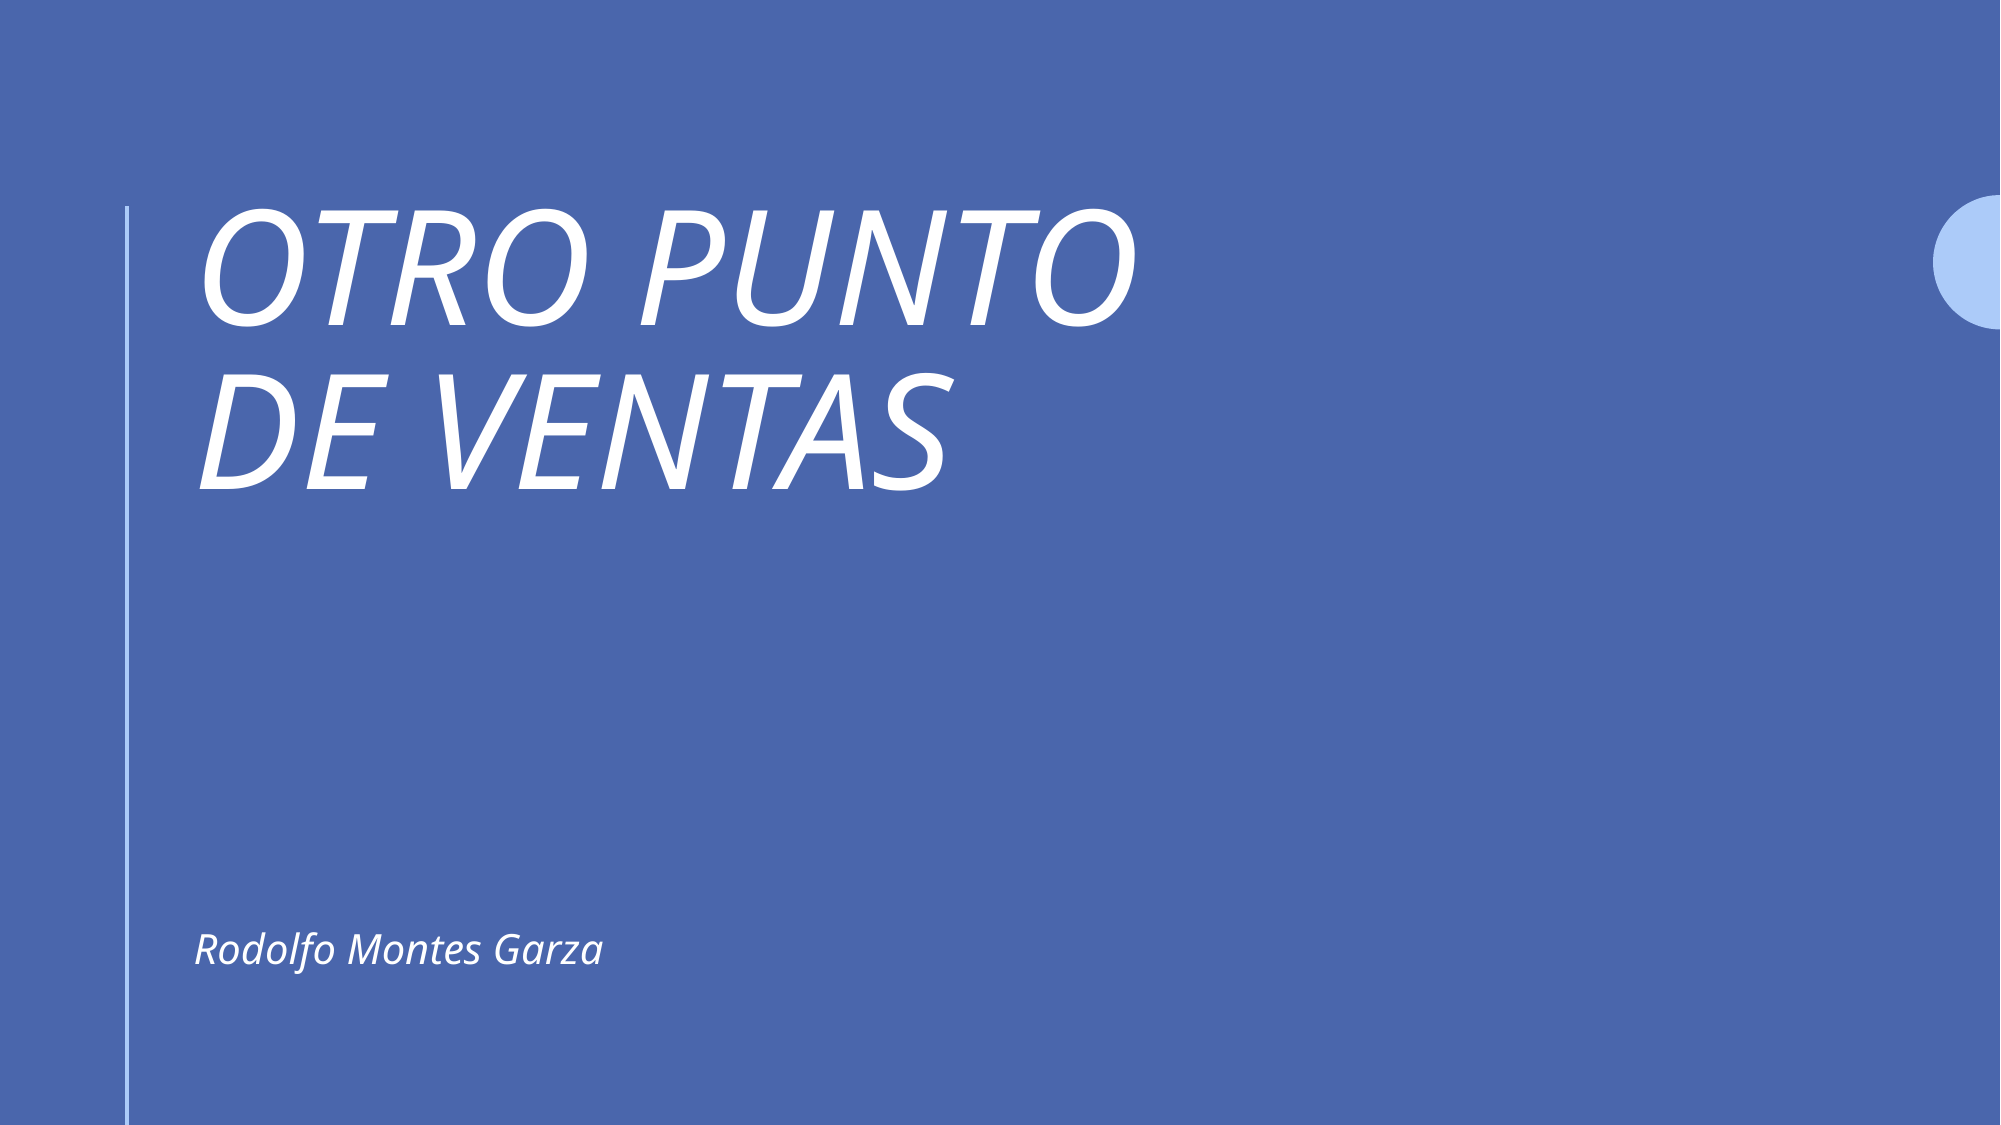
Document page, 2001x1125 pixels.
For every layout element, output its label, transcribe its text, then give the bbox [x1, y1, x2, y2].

title Otro punto de ventas [178, 187, 1333, 888]
subtitle Rodolfo Montes Garza [178, 908, 1333, 1025]
